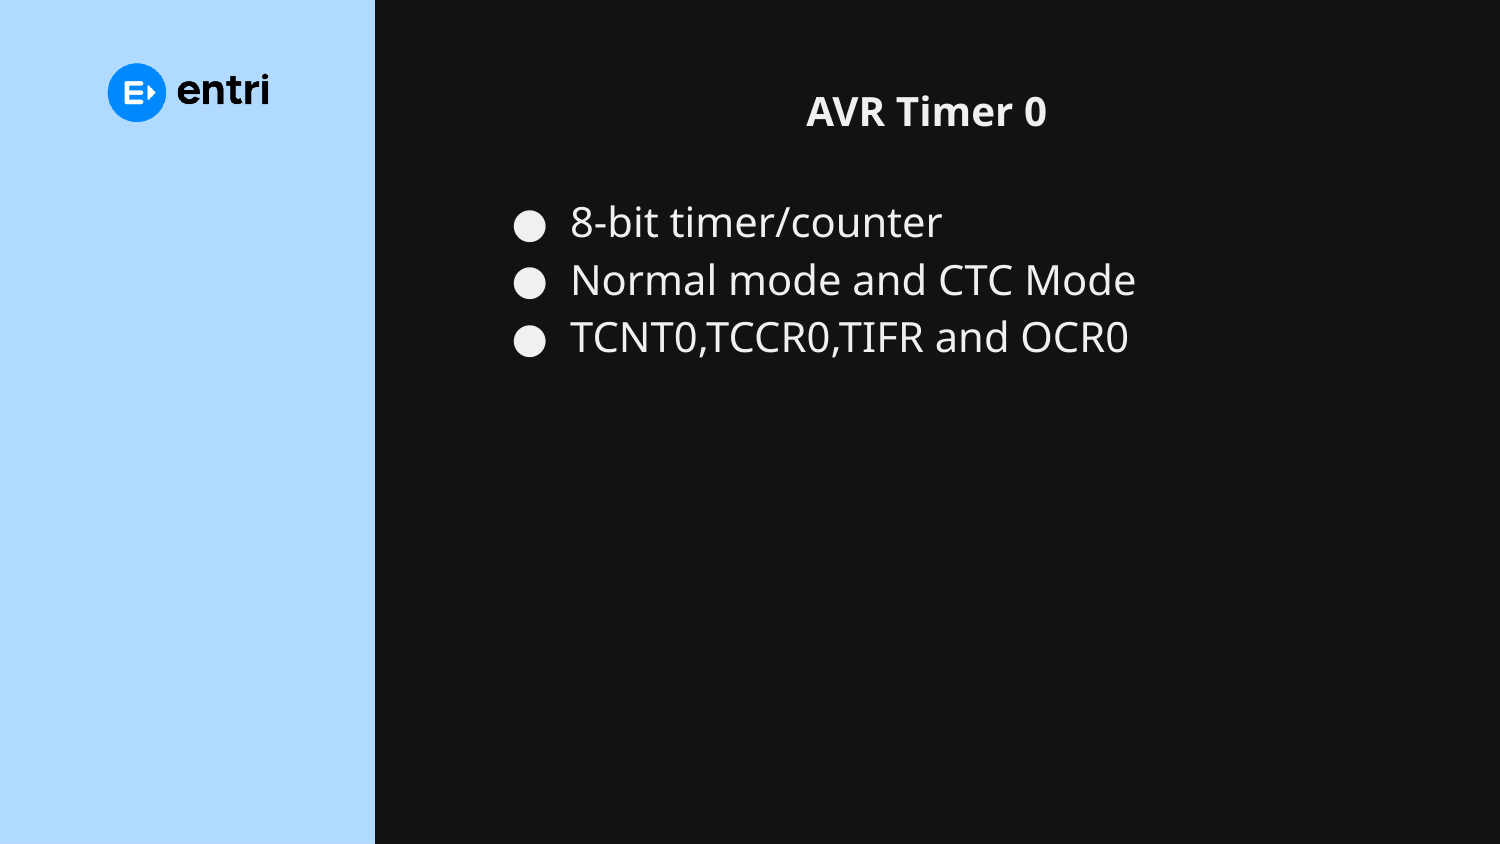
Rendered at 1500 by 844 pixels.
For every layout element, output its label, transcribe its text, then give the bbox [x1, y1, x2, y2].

text_box 8-bit timer/counter Normal mode and CTC Mode TCNT0,TCCR0,TIFR and OCR0 [480, 173, 1346, 671]
title AVR Timer 0 [442, 60, 1412, 155]
picture [0, 0, 1500, 844]
picture [98, 55, 277, 130]
